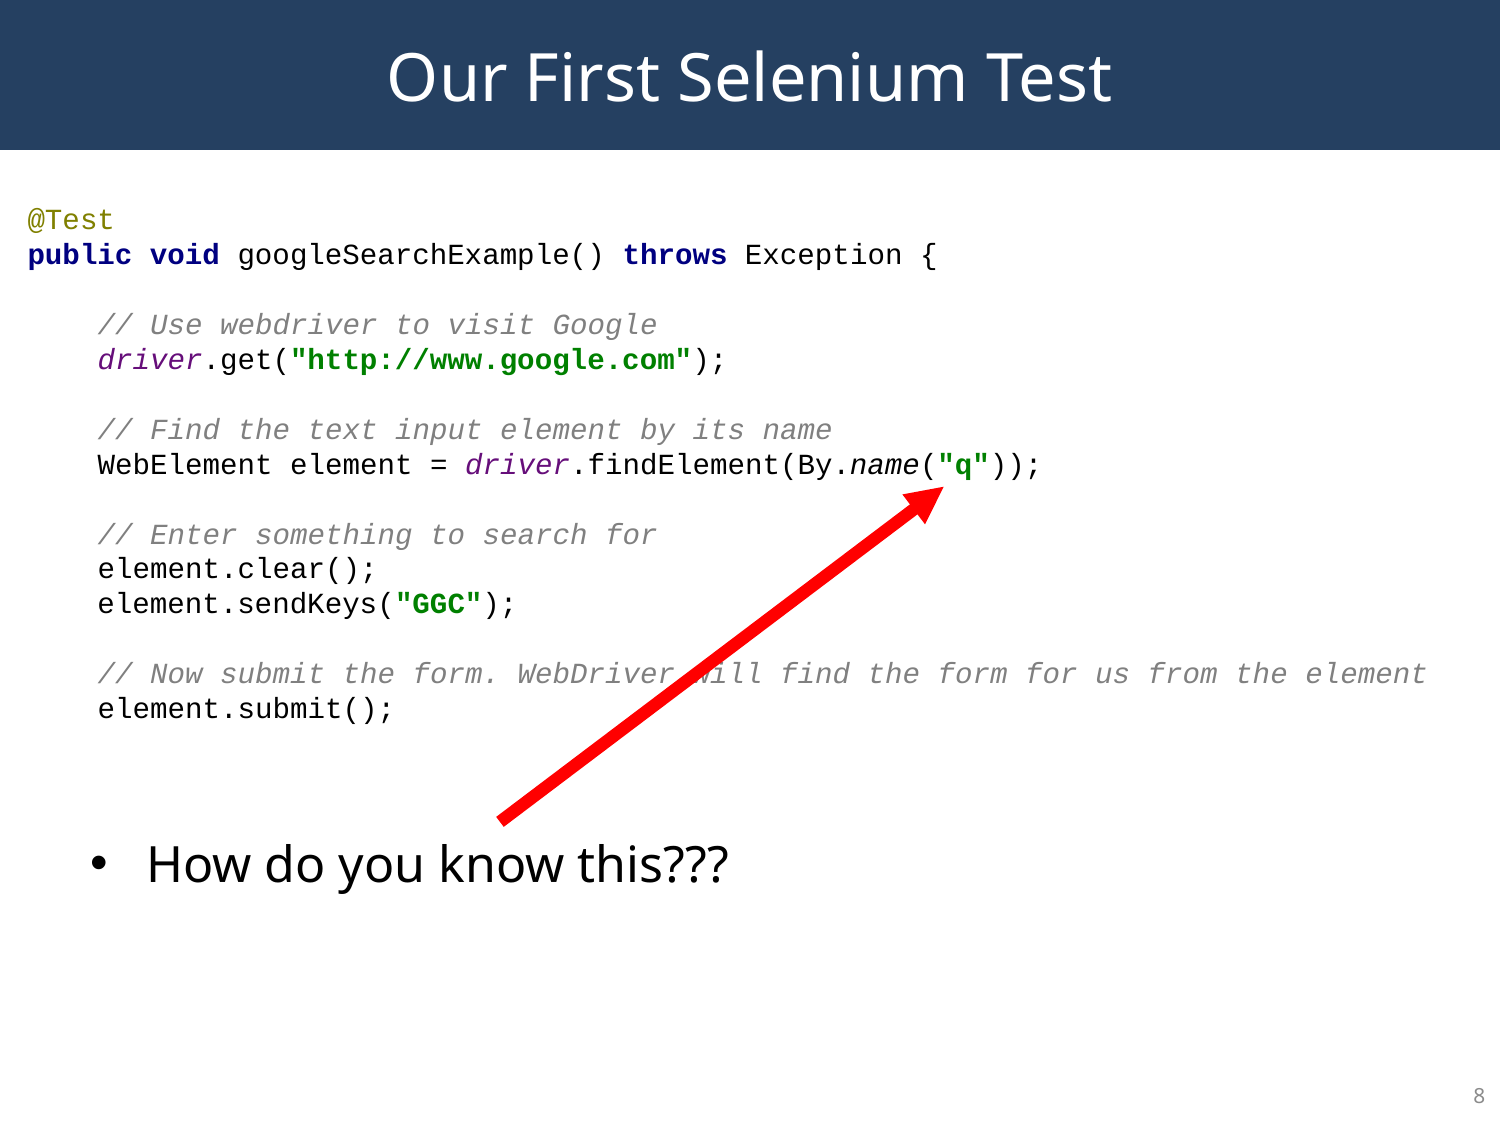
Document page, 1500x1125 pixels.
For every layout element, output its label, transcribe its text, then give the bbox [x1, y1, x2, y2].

slide_number 8 [1149, 1067, 1500, 1125]
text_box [499, 486, 944, 823]
text_box @Test public void googleSearchExample() throws Exception { // Use webdriver to visit Google driver.get("http://www.google.com"); // Find the text input element by its name WebElement element = driver.findElement(By.name("q")); // Enter something to search for element.clear(); element.sendKeys("GGC"); // Now submit the form. WebDriver will find the form for us from the element element.submit(); [12, 192, 1450, 783]
title Our First Selenium Test [0, 0, 1500, 150]
list How do you know this??? [75, 825, 1425, 1005]
